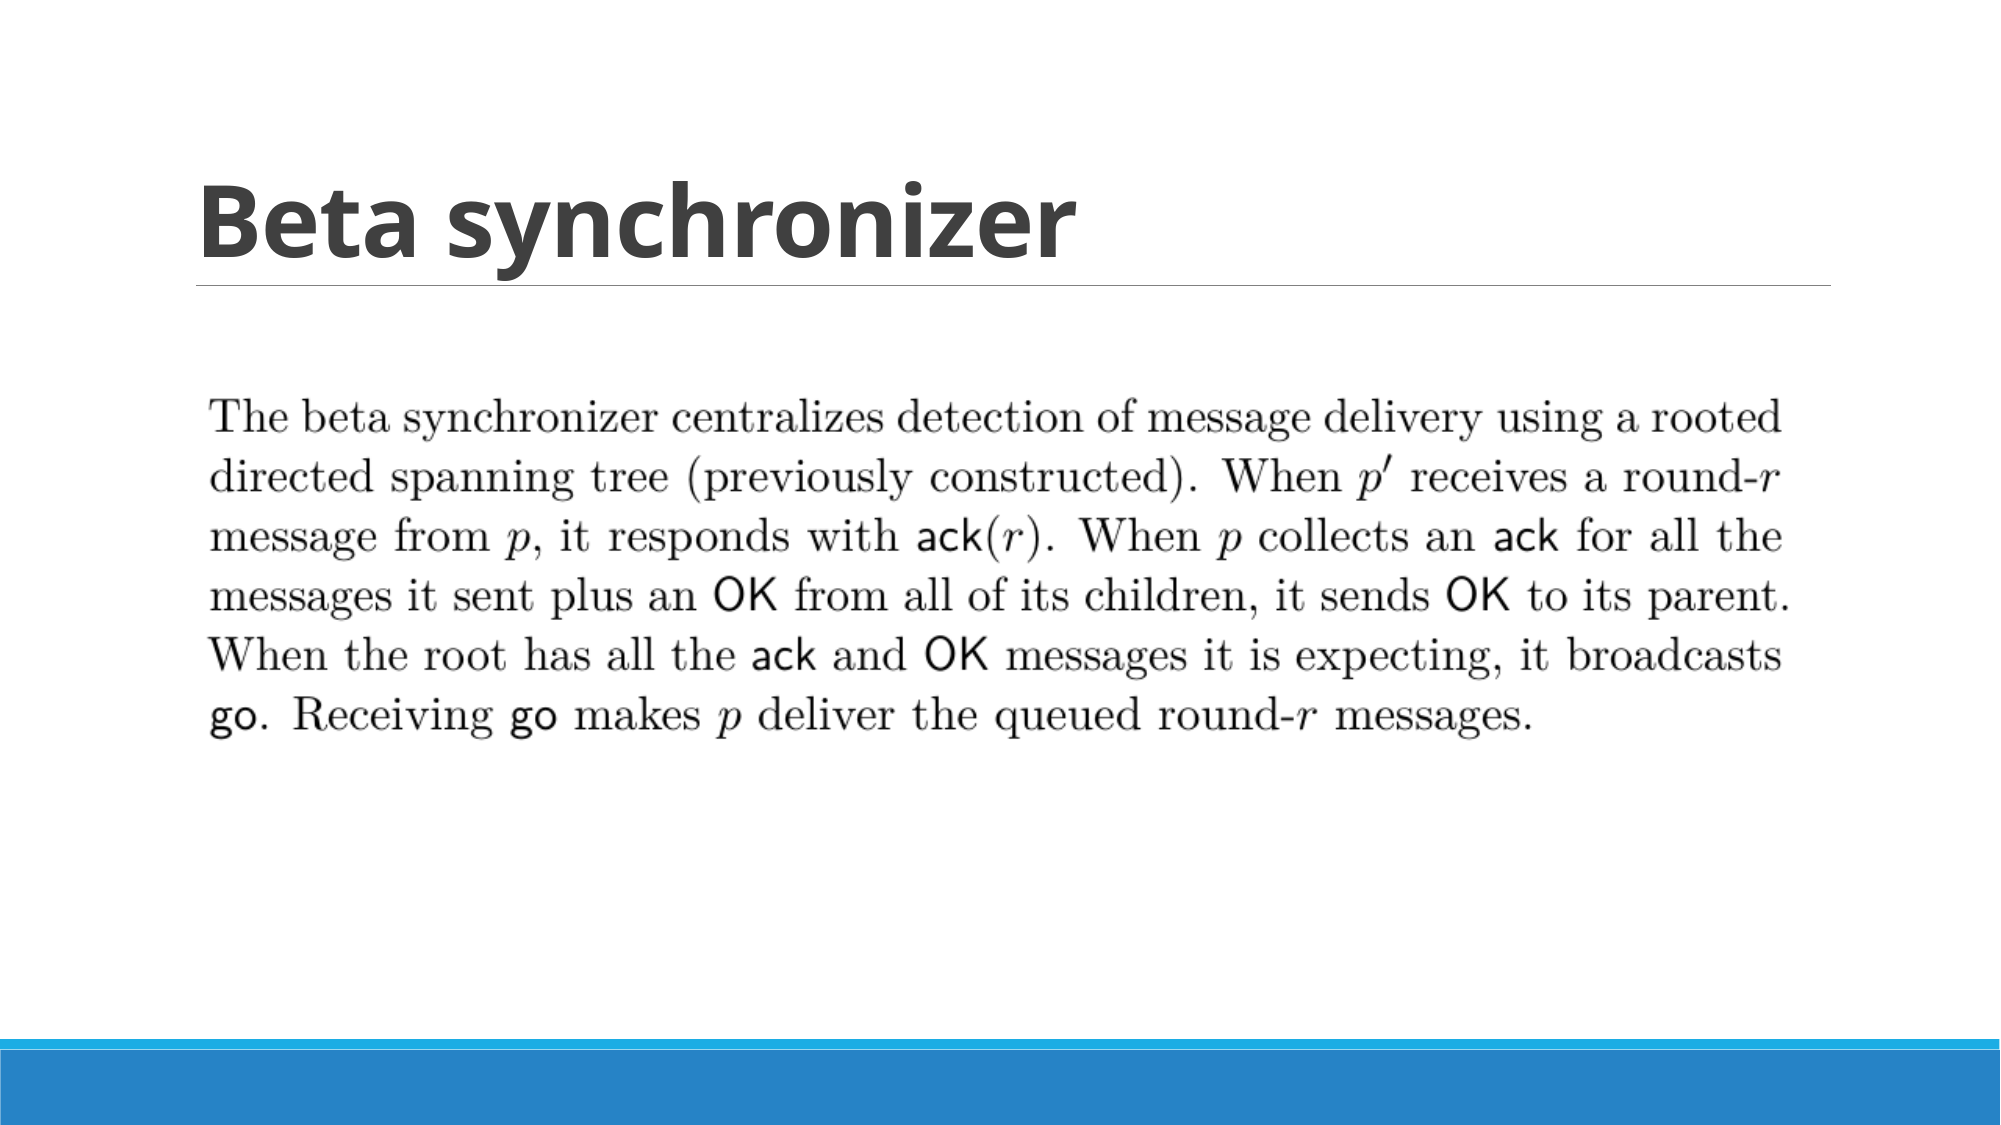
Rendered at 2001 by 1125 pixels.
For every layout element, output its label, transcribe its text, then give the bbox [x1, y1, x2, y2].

title Beta synchronizer [180, 47, 1830, 285]
picture [190, 374, 1810, 751]
